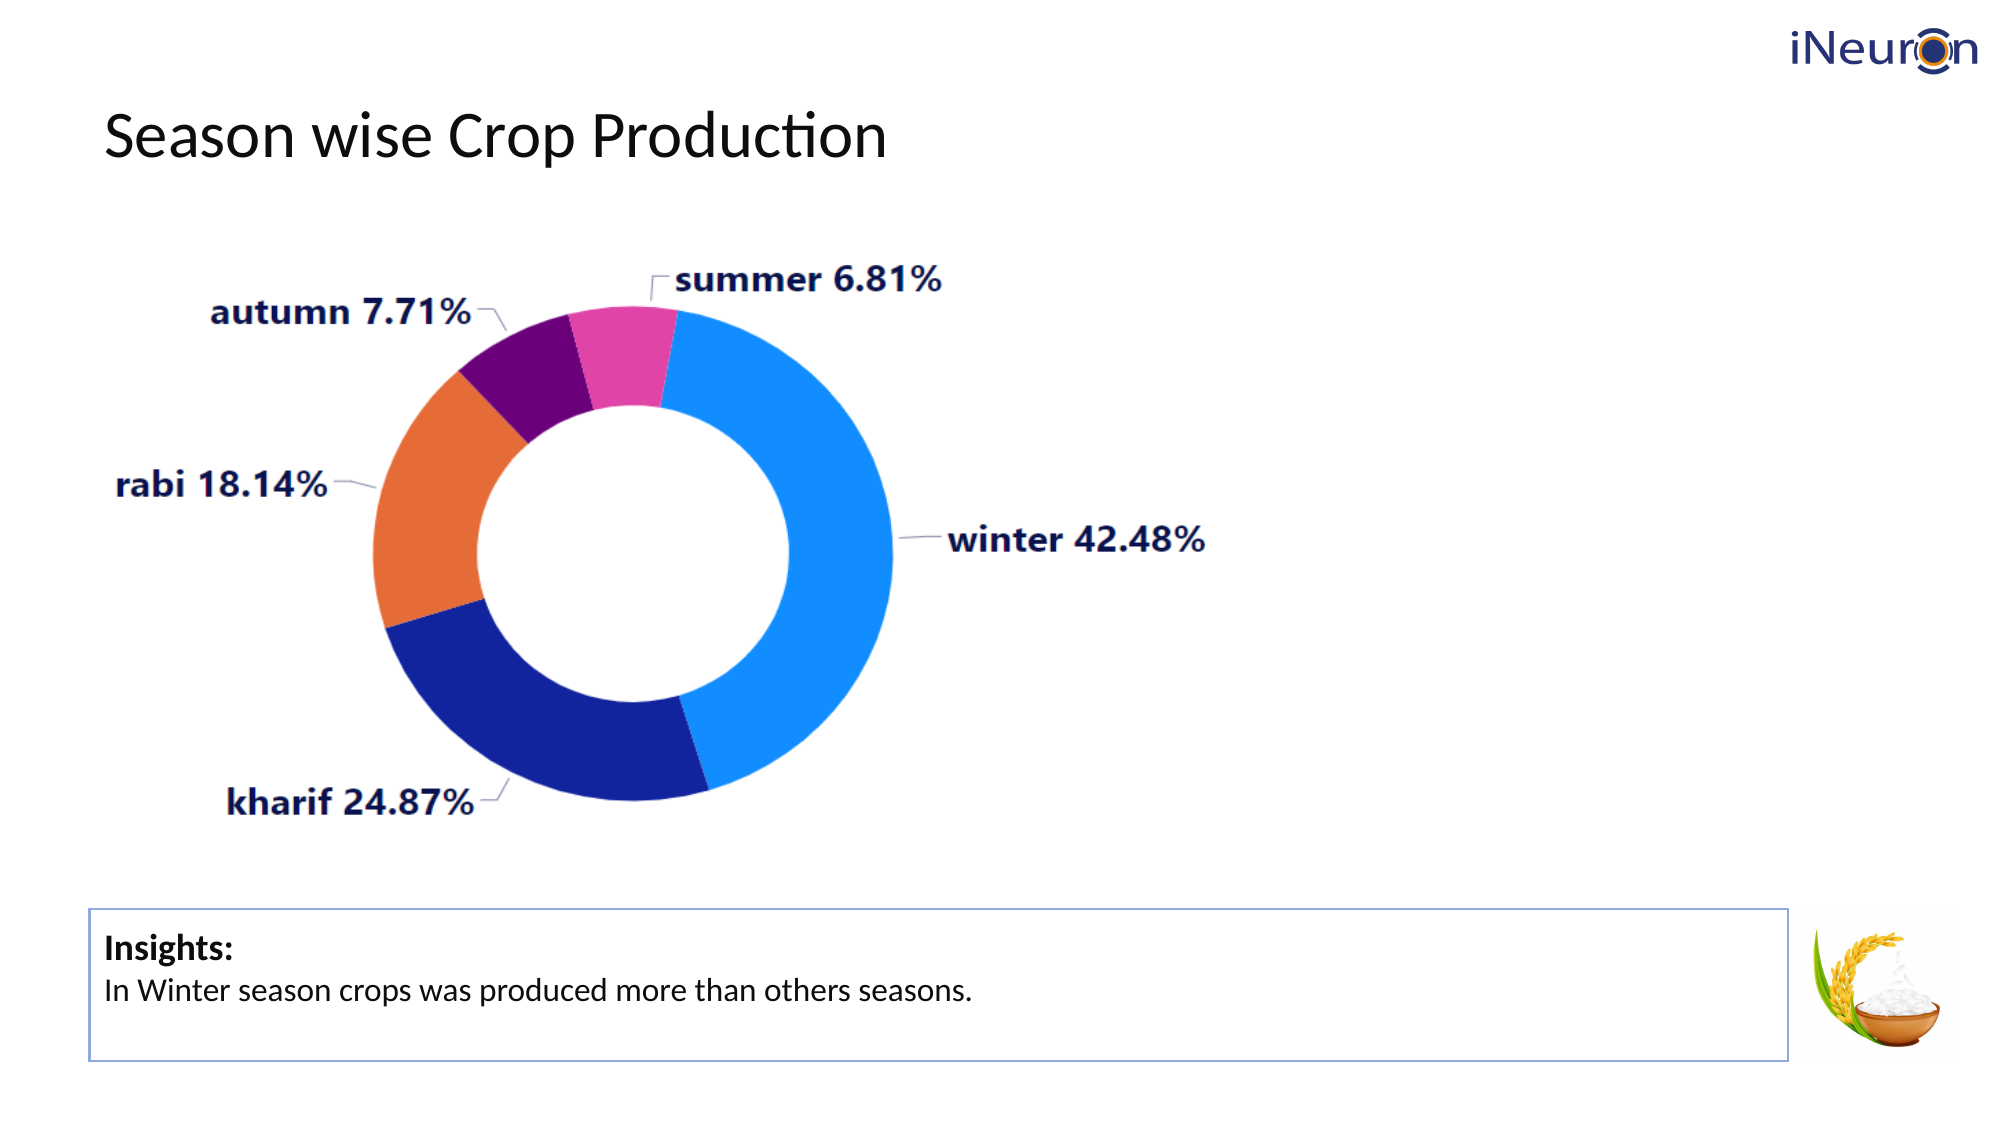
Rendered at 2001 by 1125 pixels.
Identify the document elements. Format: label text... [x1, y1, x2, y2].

text_box Season wise Crop Production [88, 75, 1642, 187]
picture [89, 226, 1271, 845]
text_box Insights: In Winter season crops was produced more than others seasons. [88, 908, 1789, 1062]
picture [1788, 23, 1981, 77]
picture [1799, 908, 1953, 1062]
